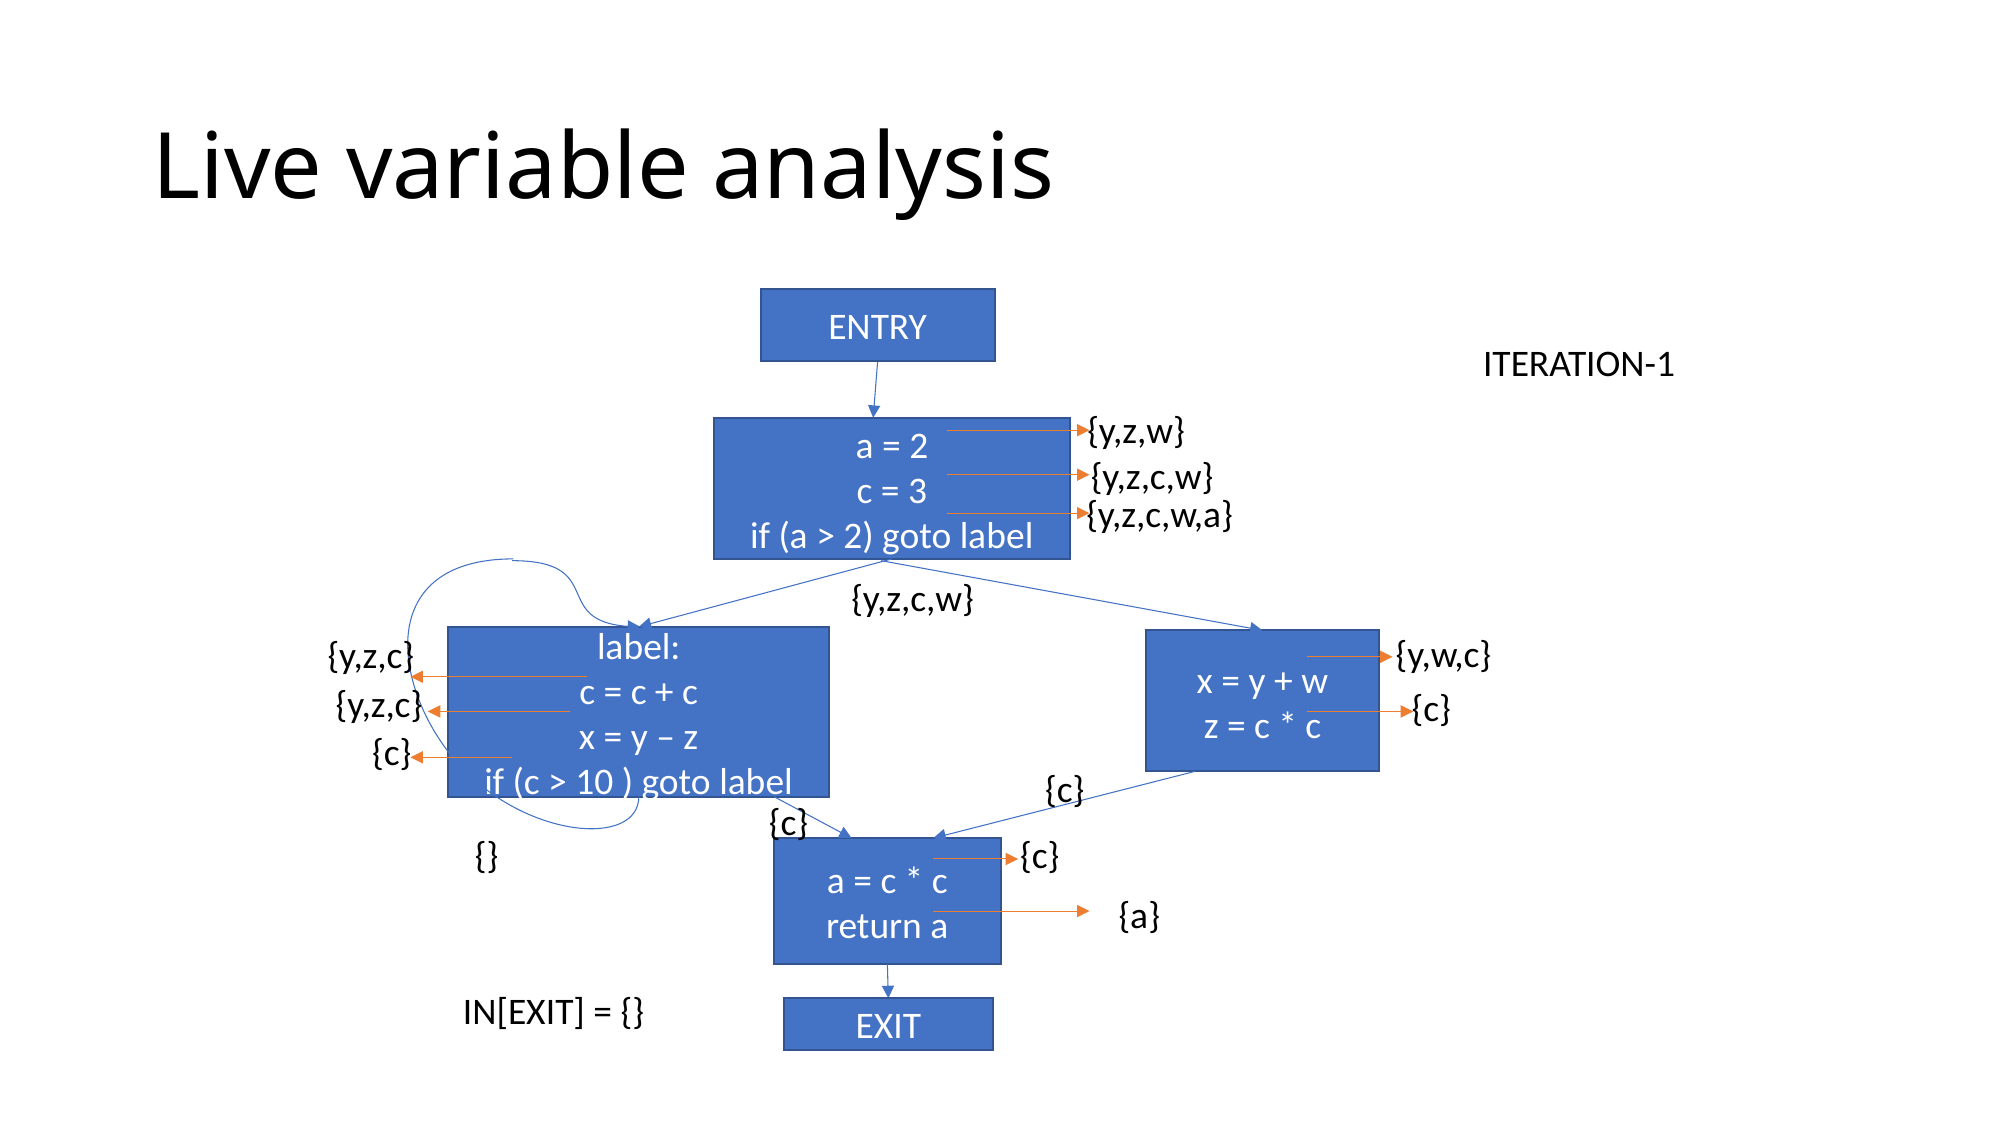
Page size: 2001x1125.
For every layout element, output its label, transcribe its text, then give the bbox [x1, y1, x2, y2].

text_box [881, 560, 1263, 631]
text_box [511, 560, 641, 627]
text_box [457, 615, 695, 741]
text_box x = y + w z = c * c [1145, 629, 1380, 772]
text_box {} [460, 823, 642, 884]
text_box {y,z,c,w,a} [1071, 482, 1254, 543]
text_box {c} [1396, 676, 1579, 737]
text_box {y,z,c} [320, 684, 457, 733]
text_box label: c = c + c x = y – z if (c > 10 ) goto label [478, 627, 830, 798]
text_box IN[EXIT] = {} [448, 979, 671, 1040]
text_box {y,w,c} [1380, 622, 1563, 683]
text_box {a} [1103, 884, 1286, 944]
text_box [773, 796, 852, 839]
text_box a = 2 c = 3 if (a > 2) goto label [713, 417, 1071, 560]
text_box {c} [754, 790, 936, 851]
text_box ITERATION-1 [1468, 331, 1737, 392]
text_box {c} [357, 733, 539, 781]
text_box {c} [1030, 757, 1213, 818]
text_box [638, 558, 892, 627]
text_box ENTRY [760, 288, 996, 362]
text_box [933, 771, 1195, 839]
title Live variable analysis [137, 59, 1863, 278]
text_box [873, 360, 878, 418]
text_box {c} [1005, 839, 1188, 884]
text_box {y,z,w} [1072, 398, 1255, 459]
text_box {y,z,c} [312, 623, 457, 684]
text_box {y,z,c,w} [1076, 444, 1258, 505]
text_box EXIT [783, 997, 994, 1051]
text_box a = c * c return a [773, 839, 1002, 965]
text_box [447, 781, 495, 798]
